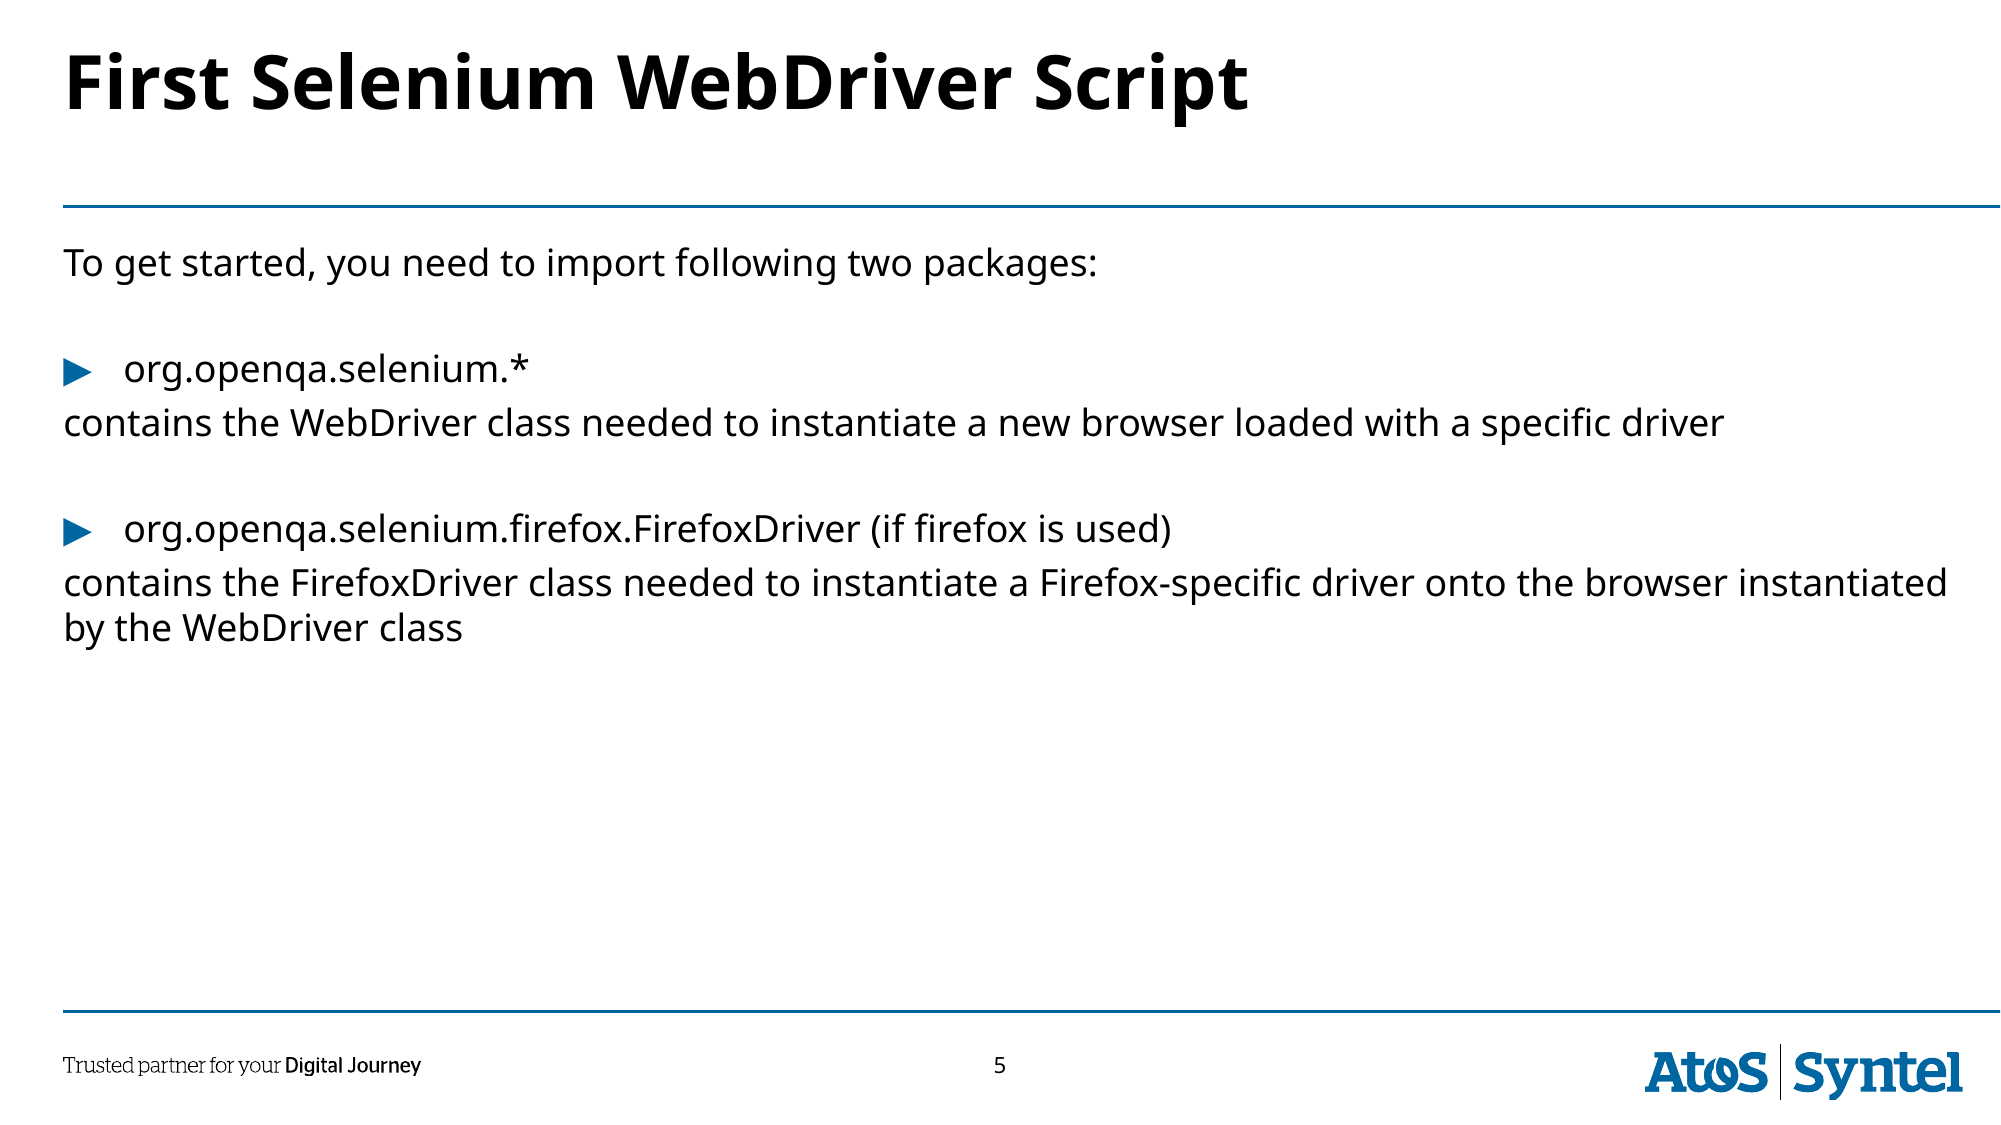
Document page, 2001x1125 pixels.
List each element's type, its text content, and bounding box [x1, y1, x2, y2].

title First Selenium WebDriver Script [63, 26, 1961, 185]
list To get started, you need to import following two packages: org.openqa.selenium.* contains the WebDriver class needed to instantiate a new browser loaded with a specific driver org.openqa.selenium.firefox.FirefoxDriver (if firefox is used) contains the FirefoxDriver class needed to instantiate a Firefox-specific driver onto the browser instantiated by the WebDriver class [63, 238, 1962, 983]
